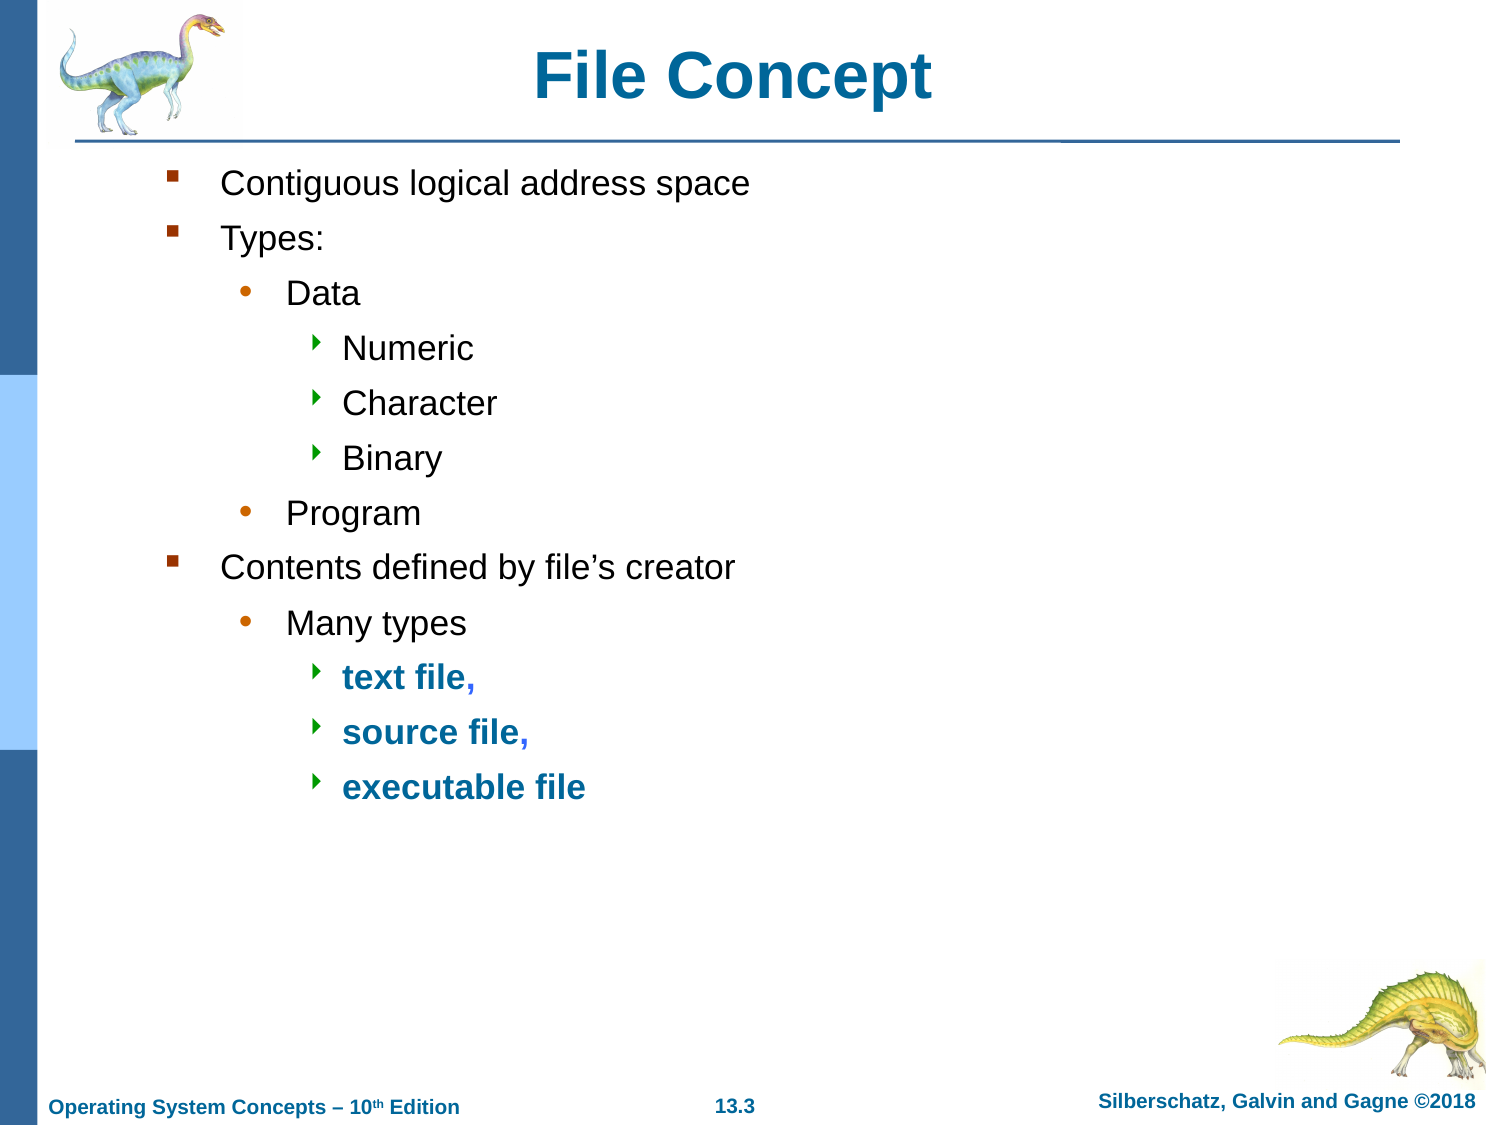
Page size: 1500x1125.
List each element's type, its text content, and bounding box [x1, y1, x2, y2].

picture [1275, 959, 1486, 1090]
picture [46, 0, 243, 149]
title File Concept [58, 24, 1409, 120]
list Contiguous logical address space Types: Data Numeric Character Binary Program Contents defined by file’s creator Many types text file, source file, executable file [148, 152, 1404, 896]
